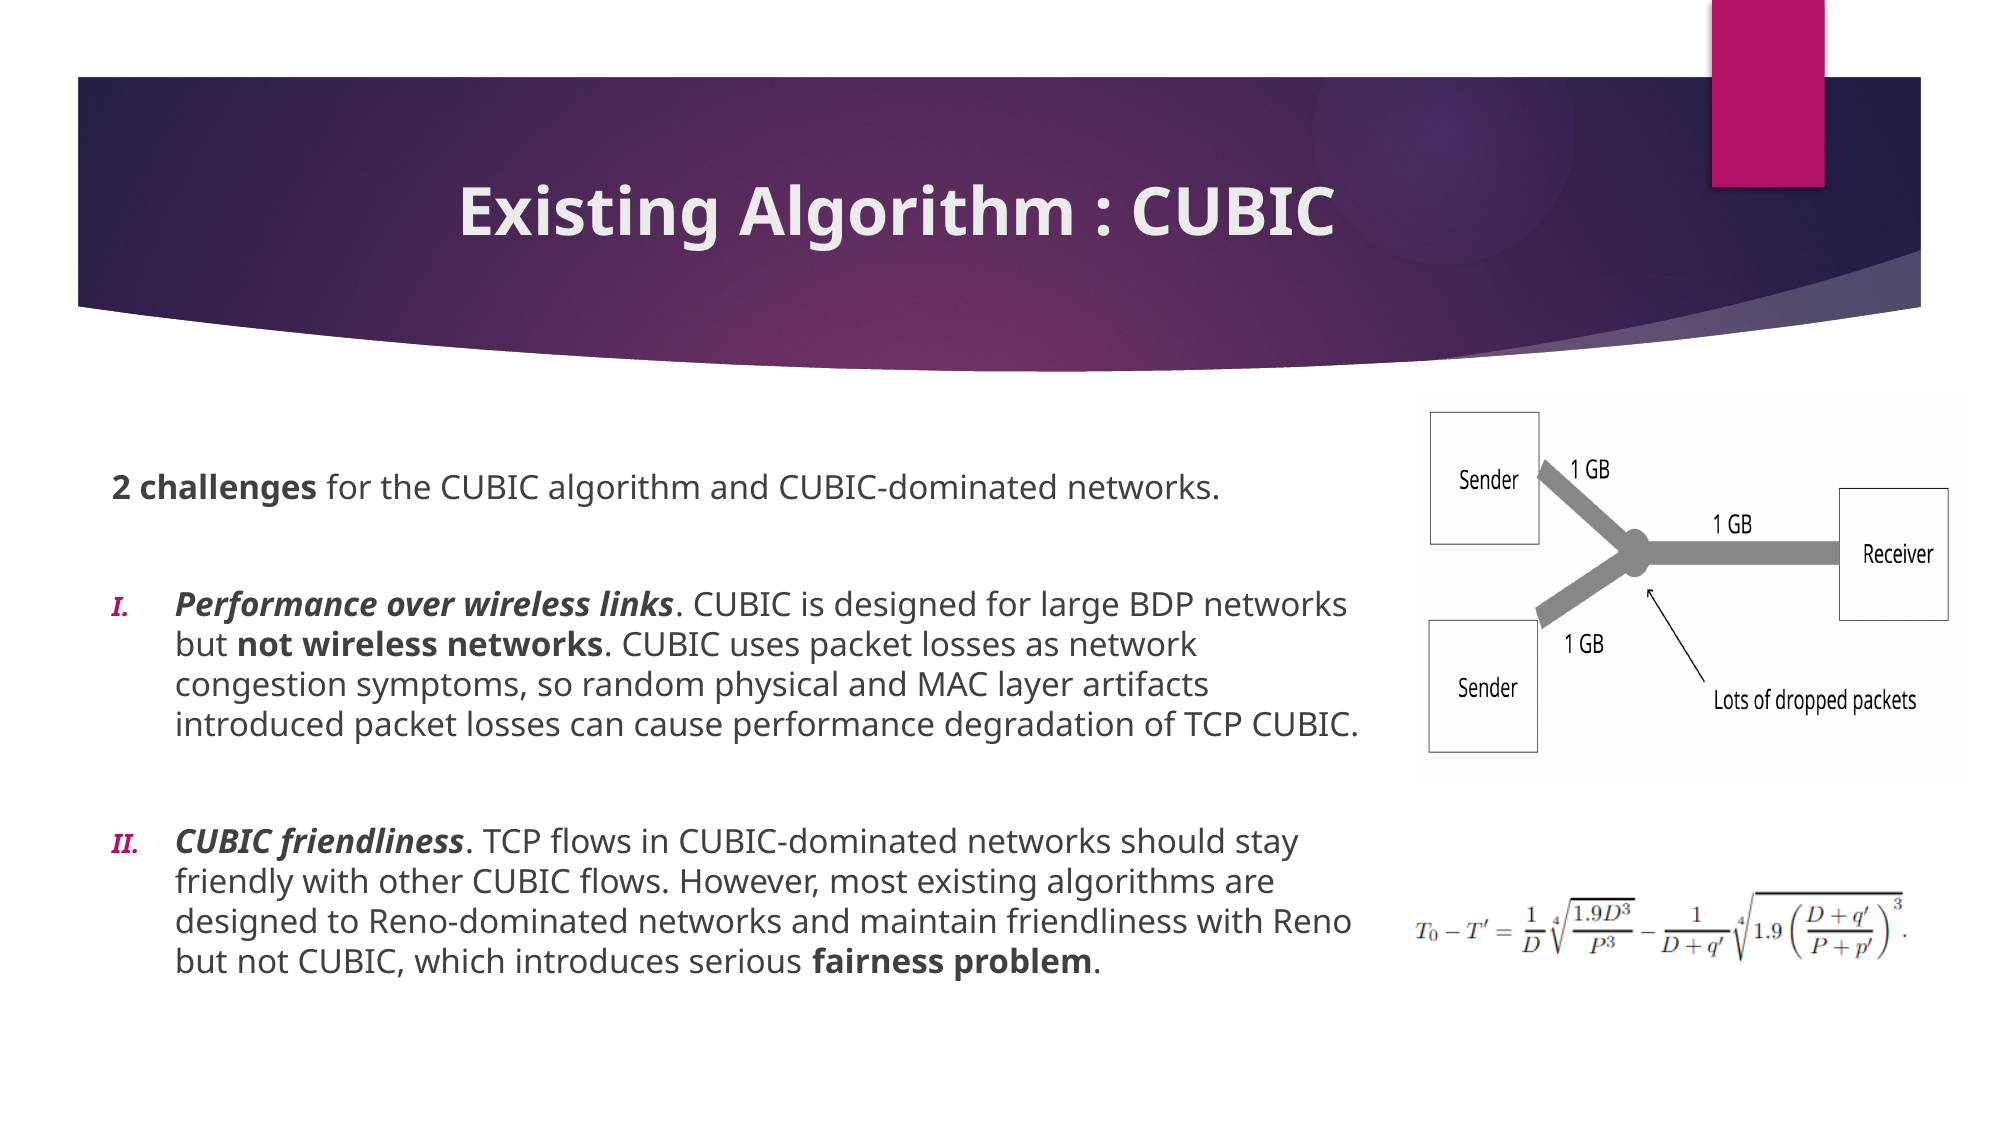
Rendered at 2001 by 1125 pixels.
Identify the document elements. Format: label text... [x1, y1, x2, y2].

picture [1402, 879, 1923, 975]
text_box 2 challenges for the CUBIC algorithm and CUBIC-dominated networks. Performance over wireless links. CUBIC is designed for large BDP networks but not wireless networks. CUBIC uses packet losses as network congestion symptoms, so random physical and MAC layer artifacts introduced packet losses can cause performance degradation of TCP CUBIC. CUBIC friendliness. TCP flows in CUBIC-dominated networks should stay friendly with other CUBIC flows. However, most existing algorithms are designed to Reno-dominated networks and maintain friendliness with Reno but not CUBIC, which introduces serious fairness problem. [96, 458, 1378, 1019]
title Existing Algorithm : CUBIC [178, 150, 1617, 267]
picture [1418, 393, 1965, 781]
